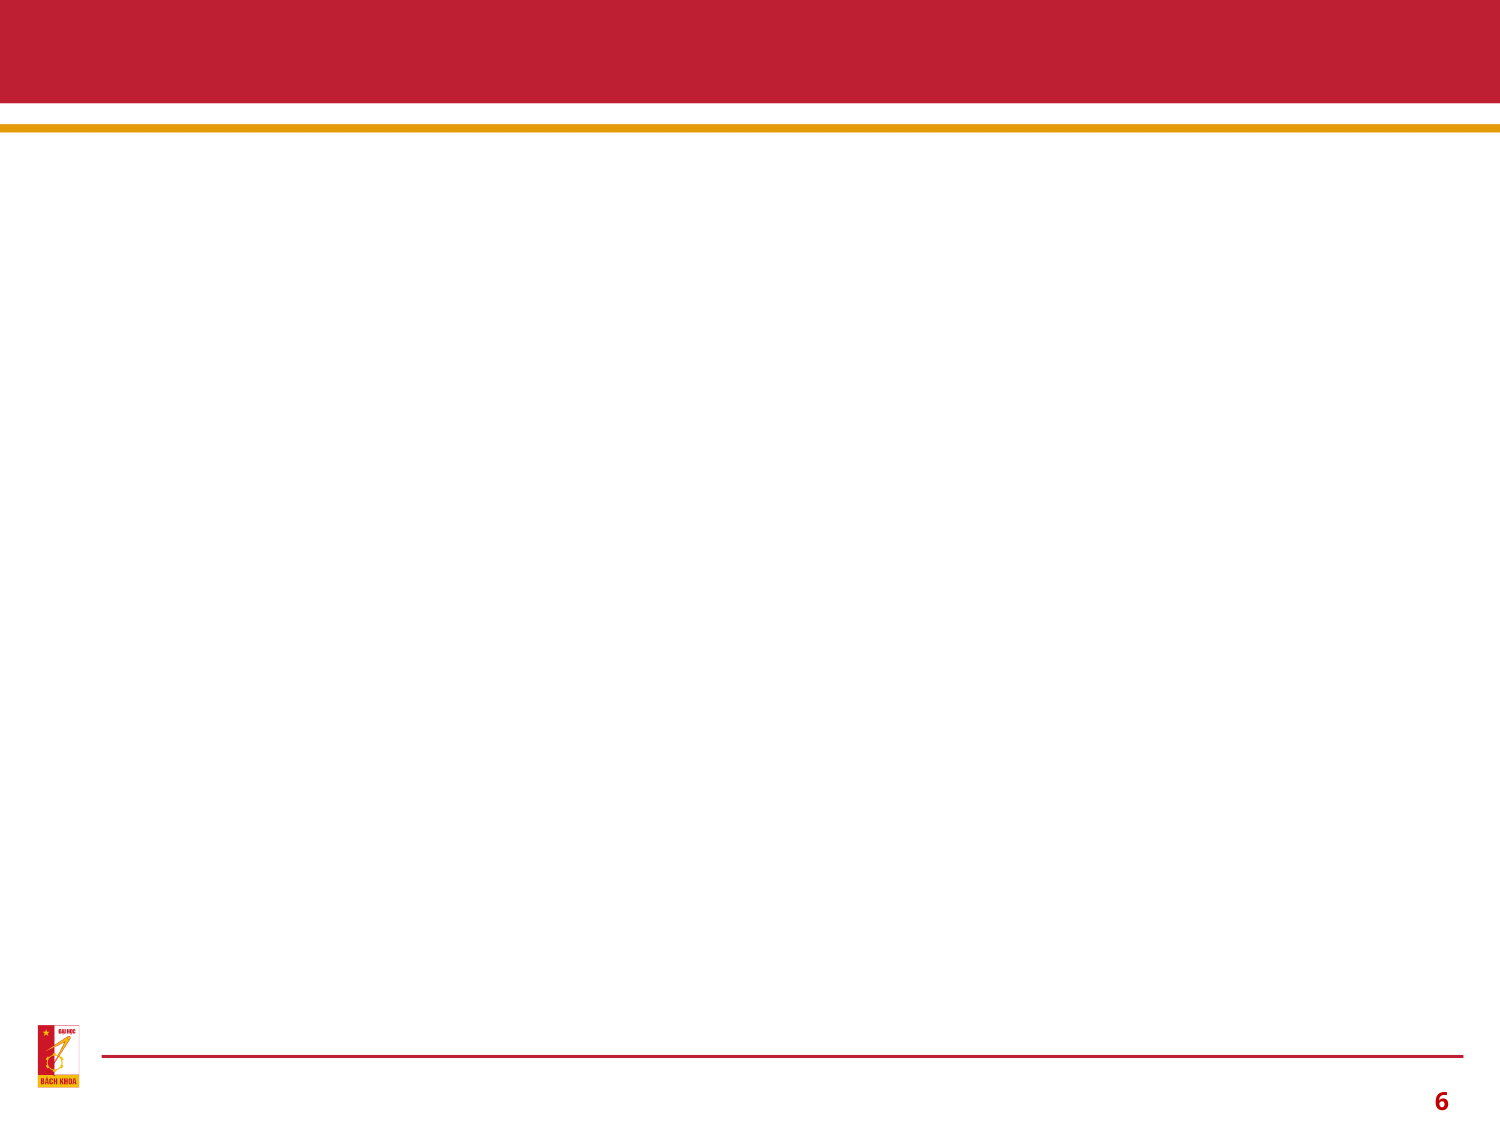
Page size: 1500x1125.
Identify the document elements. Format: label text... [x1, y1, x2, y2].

slide_number 6 [1126, 1078, 1464, 1125]
picture [0, 0, 1500, 1125]
